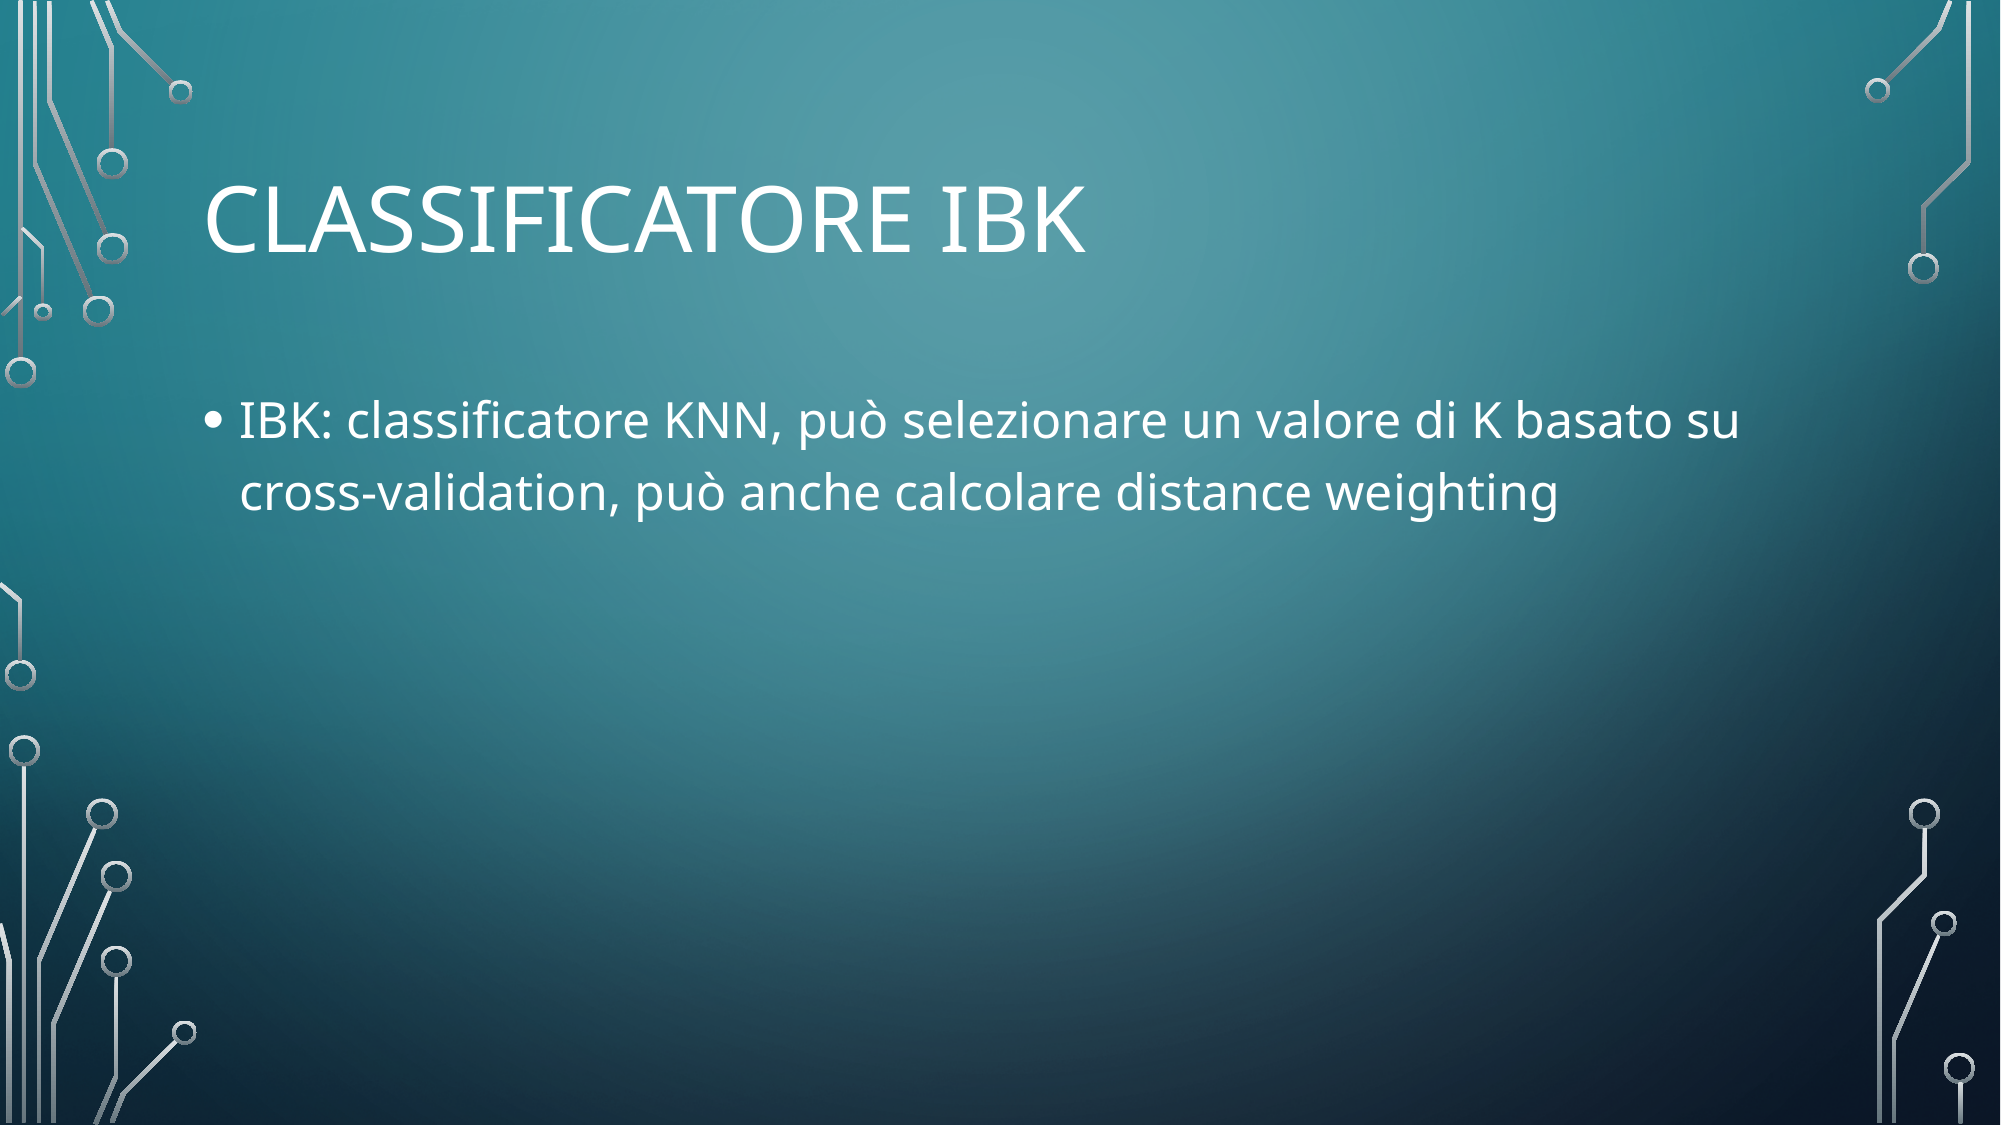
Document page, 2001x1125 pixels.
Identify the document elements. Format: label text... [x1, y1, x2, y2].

title Classificatore ibk [187, 101, 1813, 344]
list IBK: classificatore KNN, può selezionare un valore di K basato su cross-validation, può anche calcolare distance weighting [187, 369, 1813, 950]
